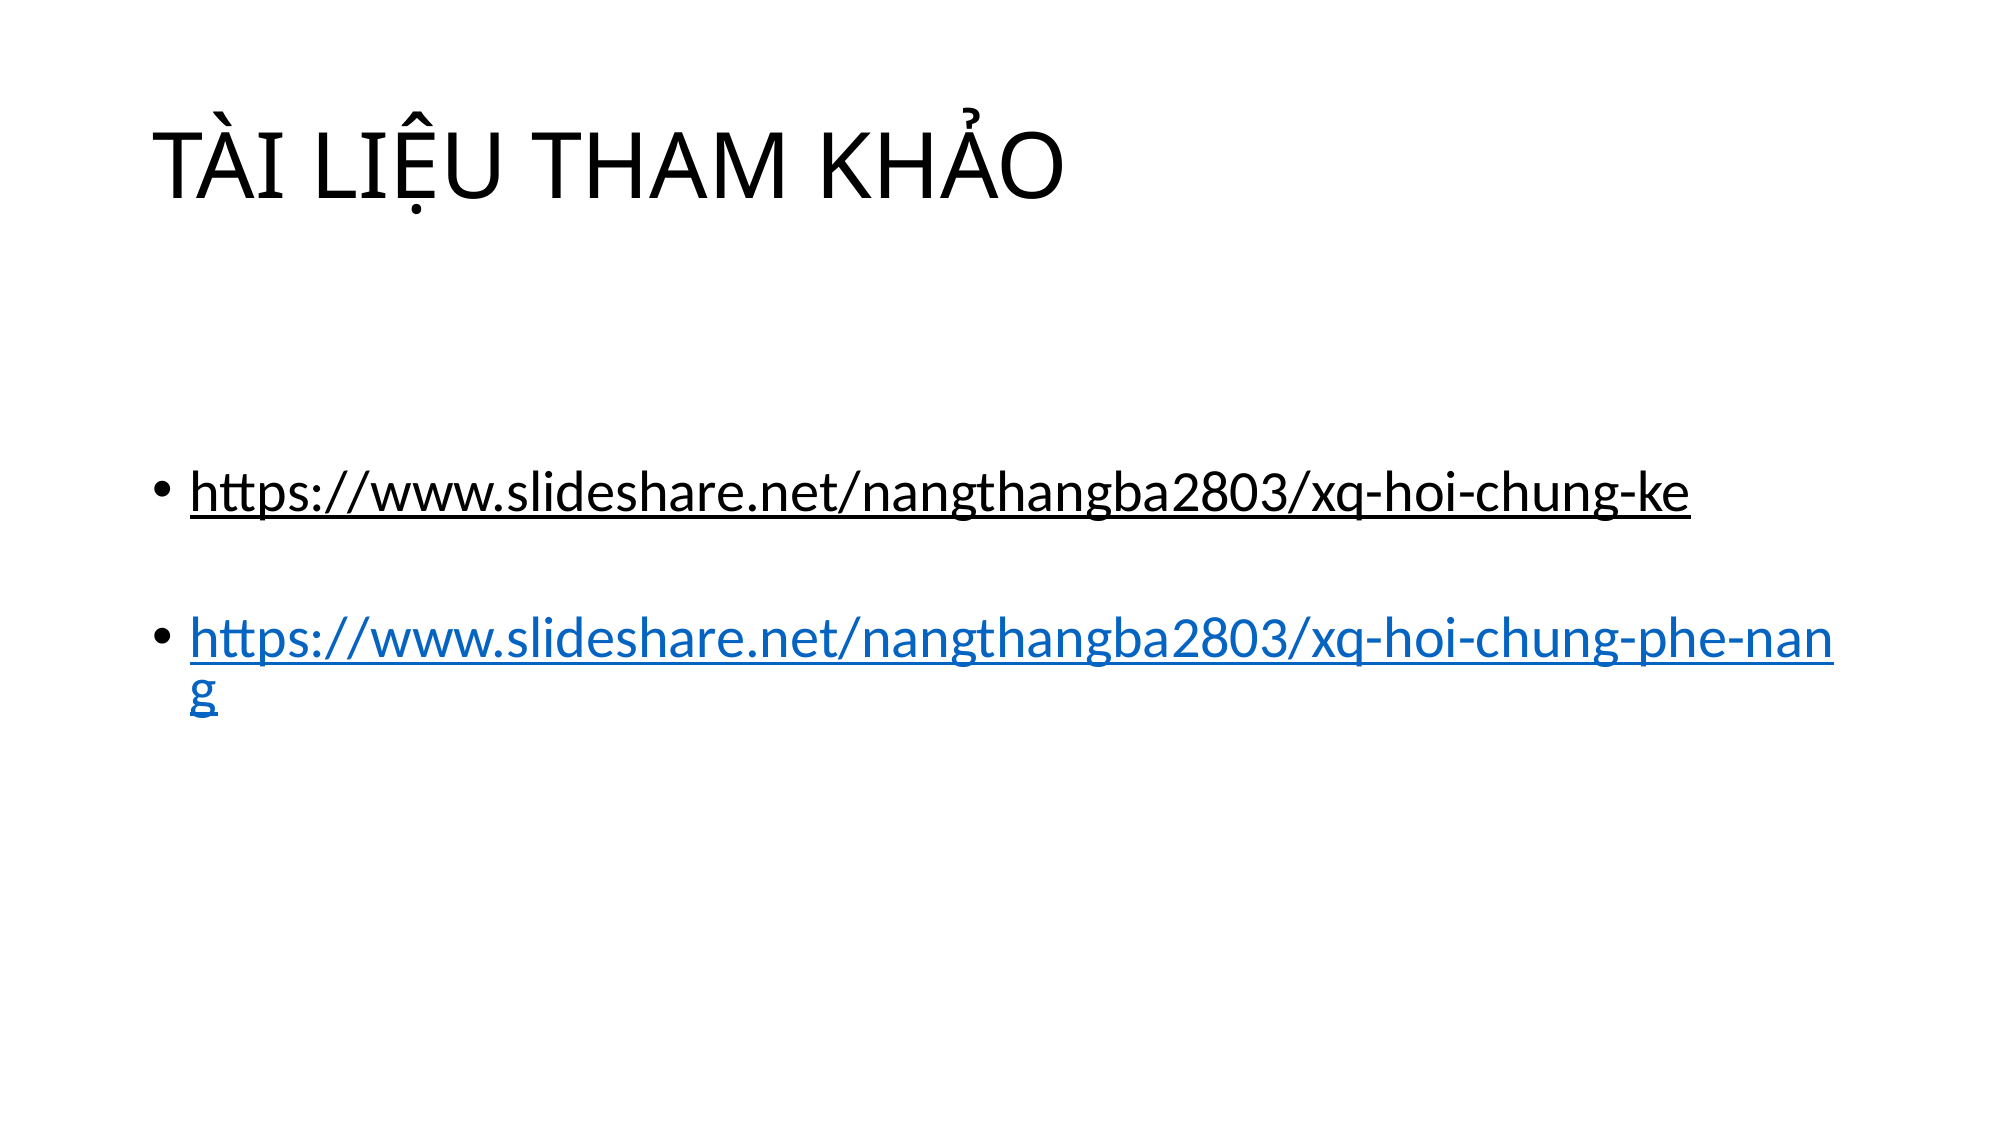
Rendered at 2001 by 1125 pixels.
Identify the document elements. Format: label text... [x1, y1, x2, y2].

title TÀI LIỆU THAM KHẢO [137, 59, 1863, 278]
list https://www.slideshare.net/nangthangba2803/xq-hoi-chung-ke https://www.slideshare.net/nangthangba2803/xq-hoi-chung-phe-nang [137, 299, 1863, 1014]
